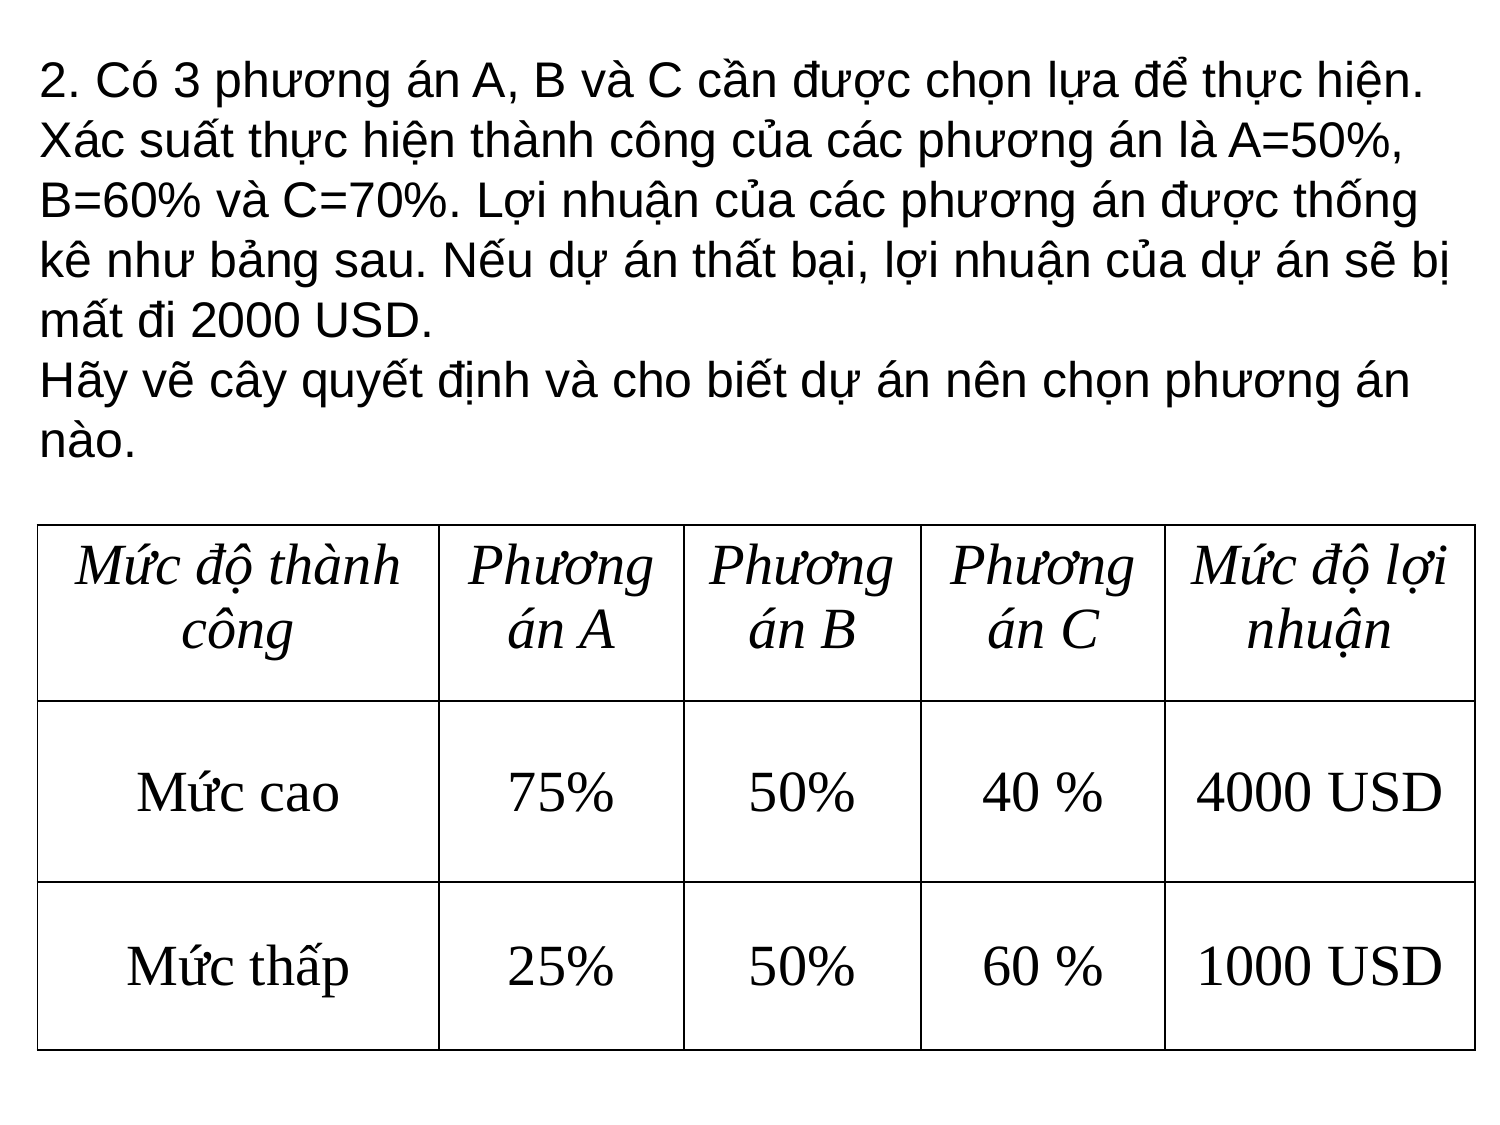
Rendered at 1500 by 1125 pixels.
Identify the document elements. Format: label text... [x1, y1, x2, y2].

table_cell 40 % [922, 702, 1164, 881]
table_cell 75% [440, 702, 683, 881]
table_header Mức độ thành công [38, 526, 438, 700]
table_cell 60 % [922, 883, 1164, 1049]
table_header Mức độ lợi nhuận [1166, 526, 1474, 700]
table_cell Mức thấp [38, 883, 438, 1049]
table_cell 25% [440, 883, 683, 1049]
table_header Phương án C [922, 526, 1164, 700]
table_cell 1000 USD [1166, 883, 1474, 1049]
table_header Phương án B [685, 526, 920, 700]
table_cell 50% [685, 883, 920, 1049]
table_cell Mức cao [38, 702, 438, 881]
table_cell 4000 USD [1166, 702, 1474, 881]
table_cell 50% [685, 702, 920, 881]
text_box 2. Có 3 phương án A, B và C cần được chọn lựa để thực hiện. Xác suất thực hiện thành công của các phương án là A=50%, B=60% và C=70%. Lợi nhuận của các phương án được thống kê như bảng sau. Nếu dự án thất bại, lợi nhuận của dự án sẽ bị mất đi 2000 USD. Hãy vẽ cây quyết định và cho biết dự án nên chọn phương án nào. [24, 37, 1500, 477]
table_header Phương án A [440, 526, 683, 700]
